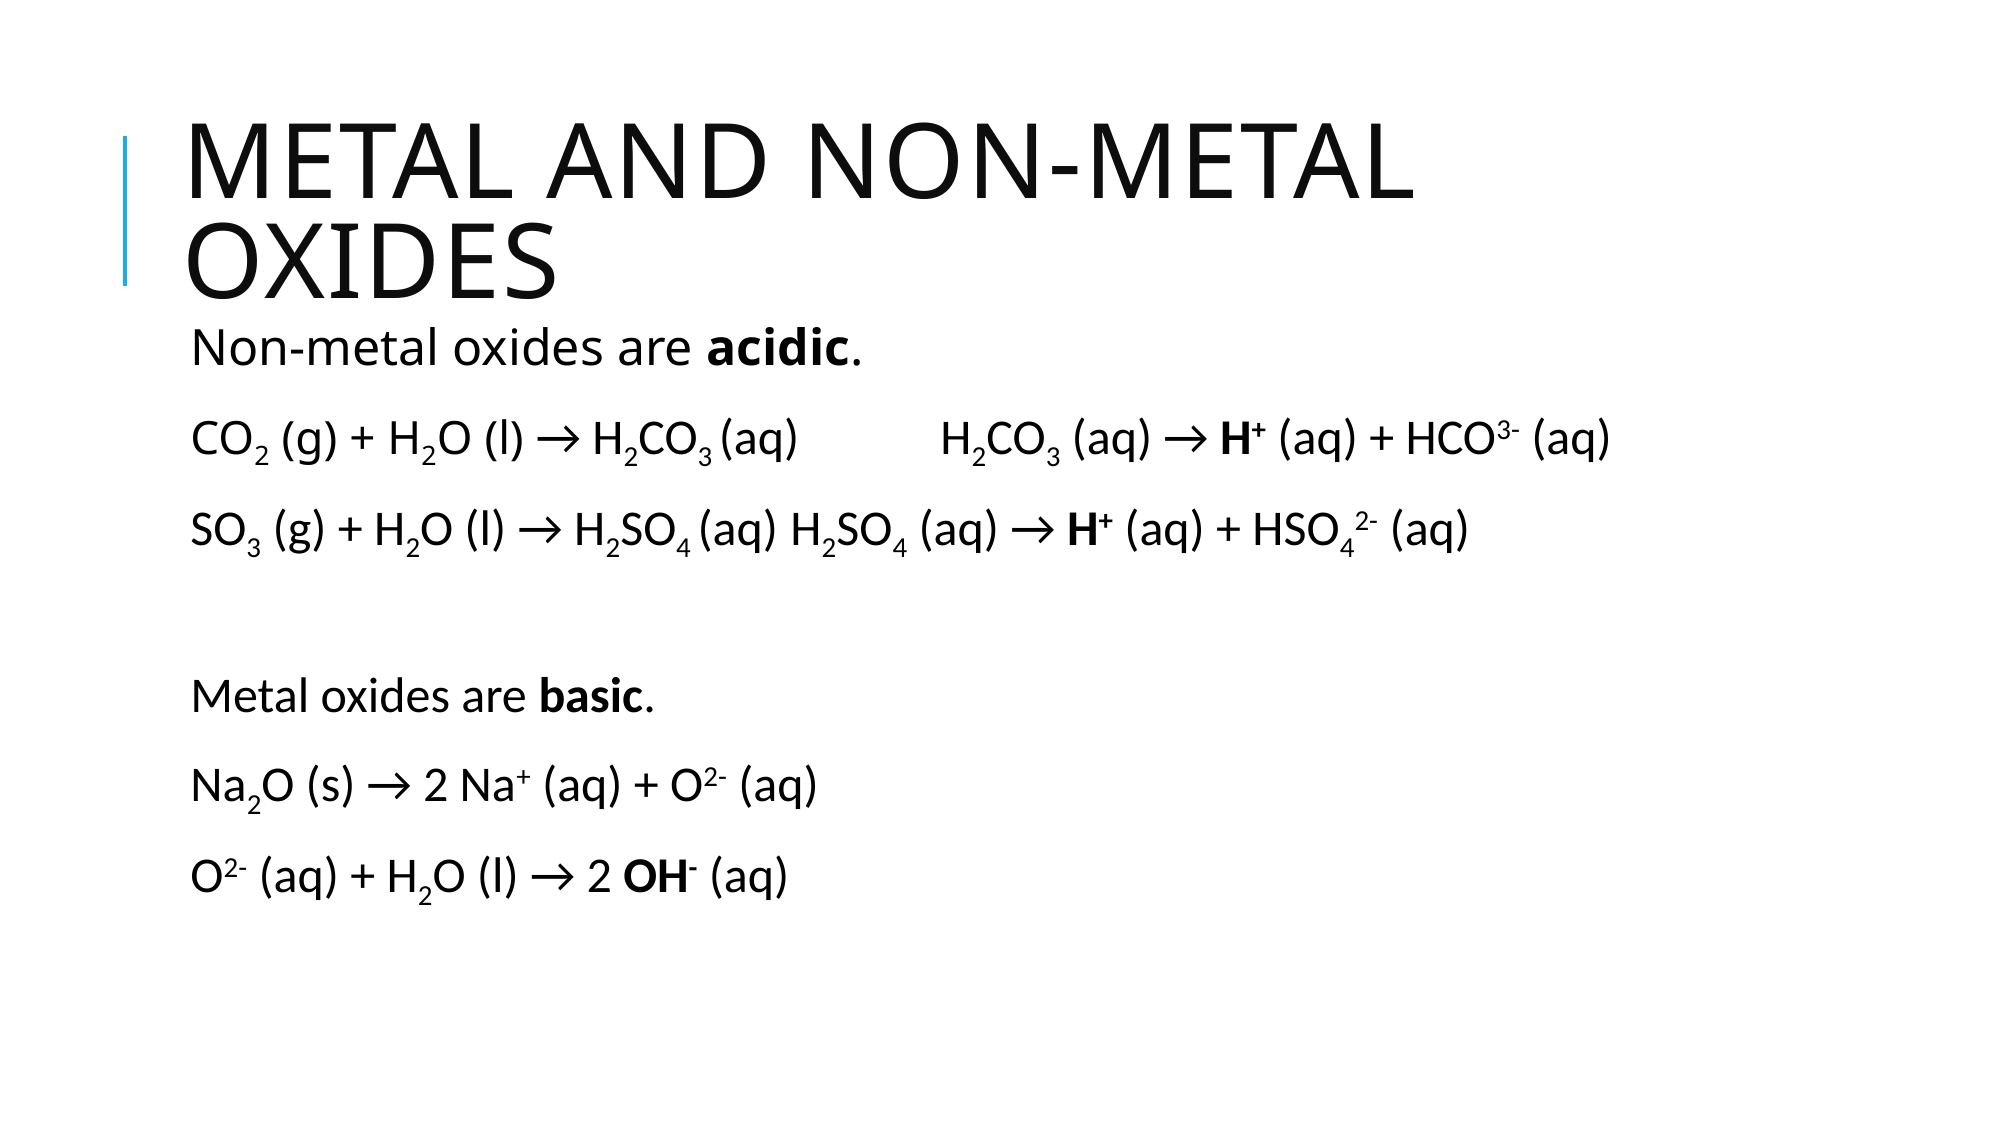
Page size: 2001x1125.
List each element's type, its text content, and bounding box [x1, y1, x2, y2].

list Non-metal oxides are acidic. CO2 (g) + H2O (l) → H2CO3 (aq) H2CO3 (aq) → H+ (aq) + HCO3- (aq) SO3 (g) + H2O (l) → H2SO4 (aq) H2SO4 (aq) → H+ (aq) + HSO42- (aq) Metal oxides are basic. Na2O (s) → 2 Na+ (aq) + O2- (aq) O2- (aq) + H2O (l) → 2 OH- (aq) [168, 314, 1763, 975]
title Metal and non-metal oxides [168, 96, 1763, 314]
